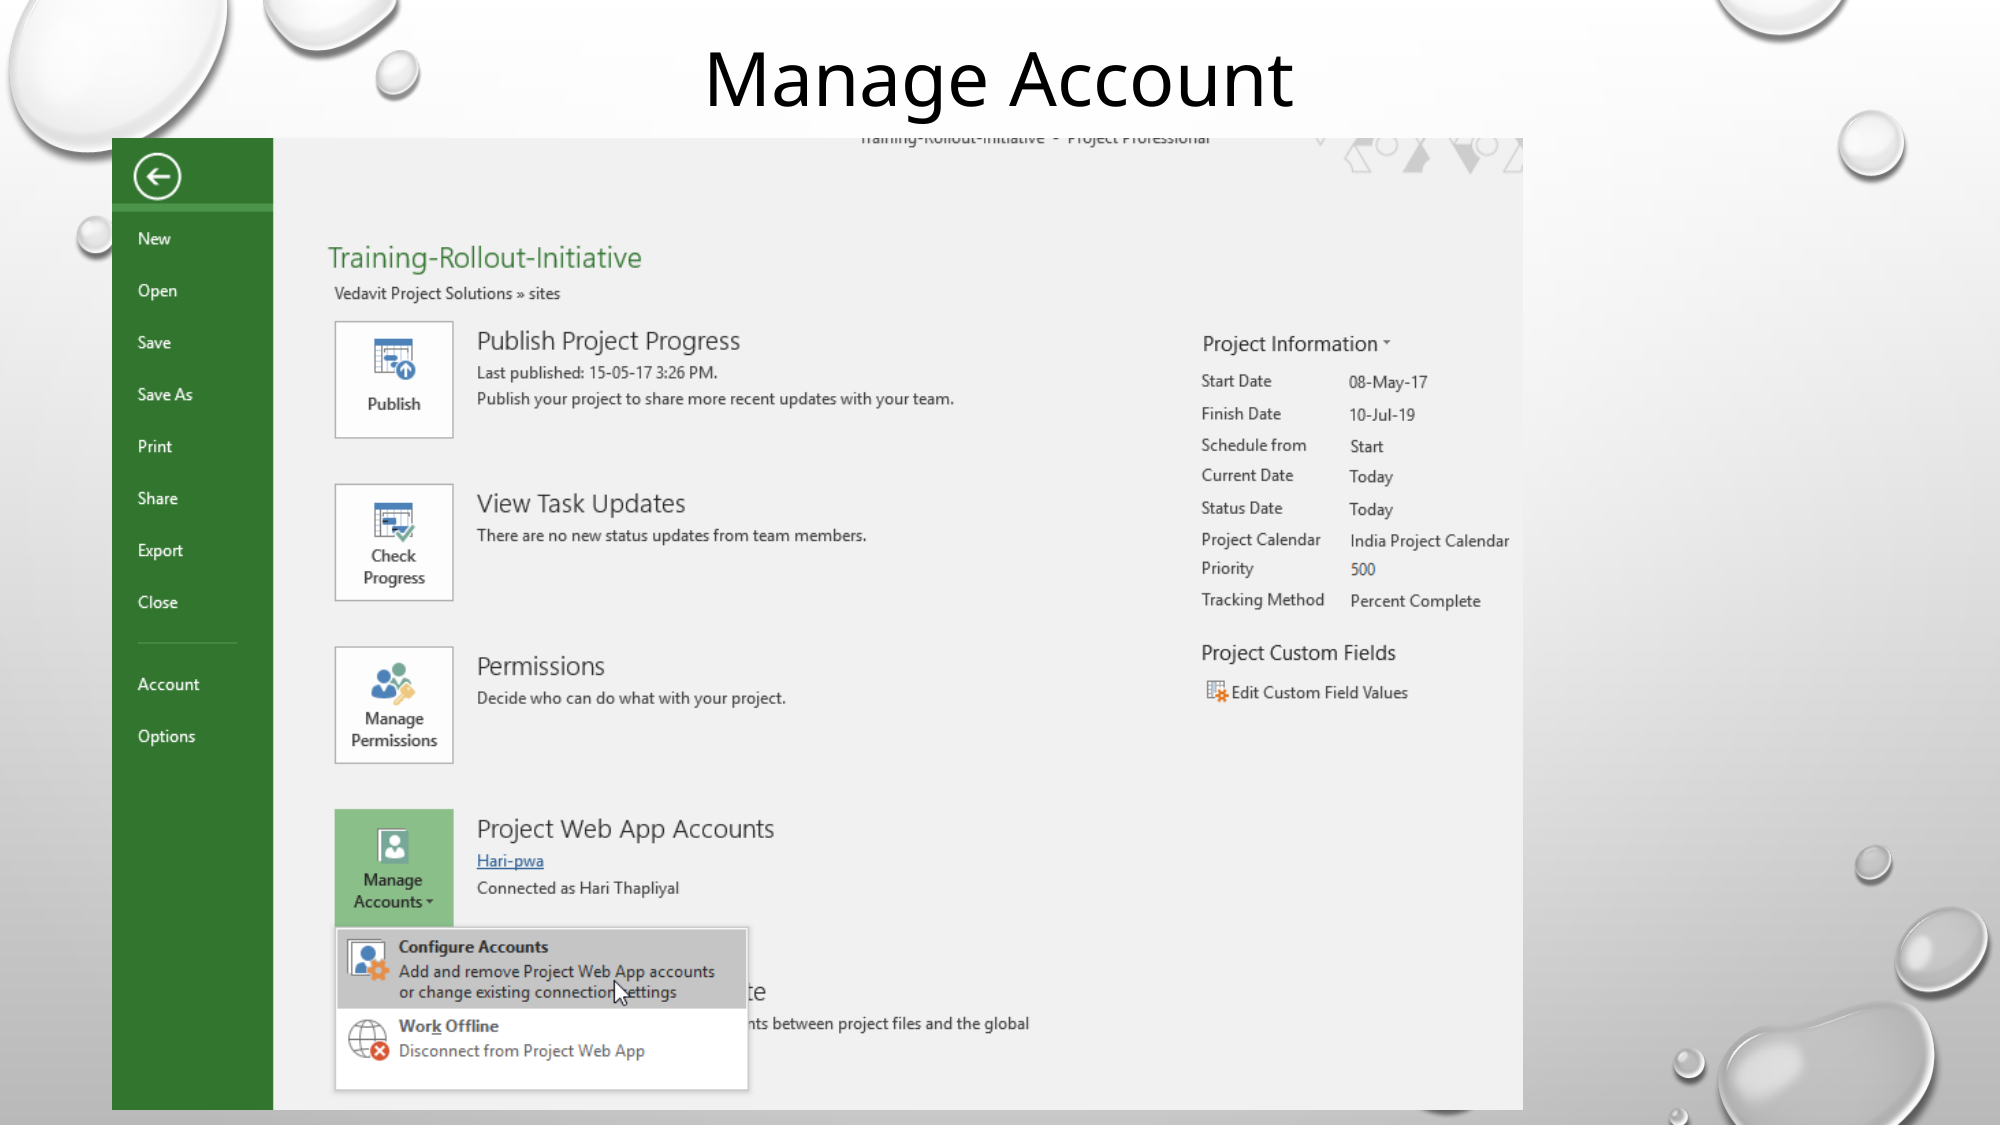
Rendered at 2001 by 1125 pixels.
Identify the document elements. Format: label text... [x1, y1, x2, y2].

title Manage Account [39, 26, 1959, 139]
picture [0, 0, 2000, 1125]
